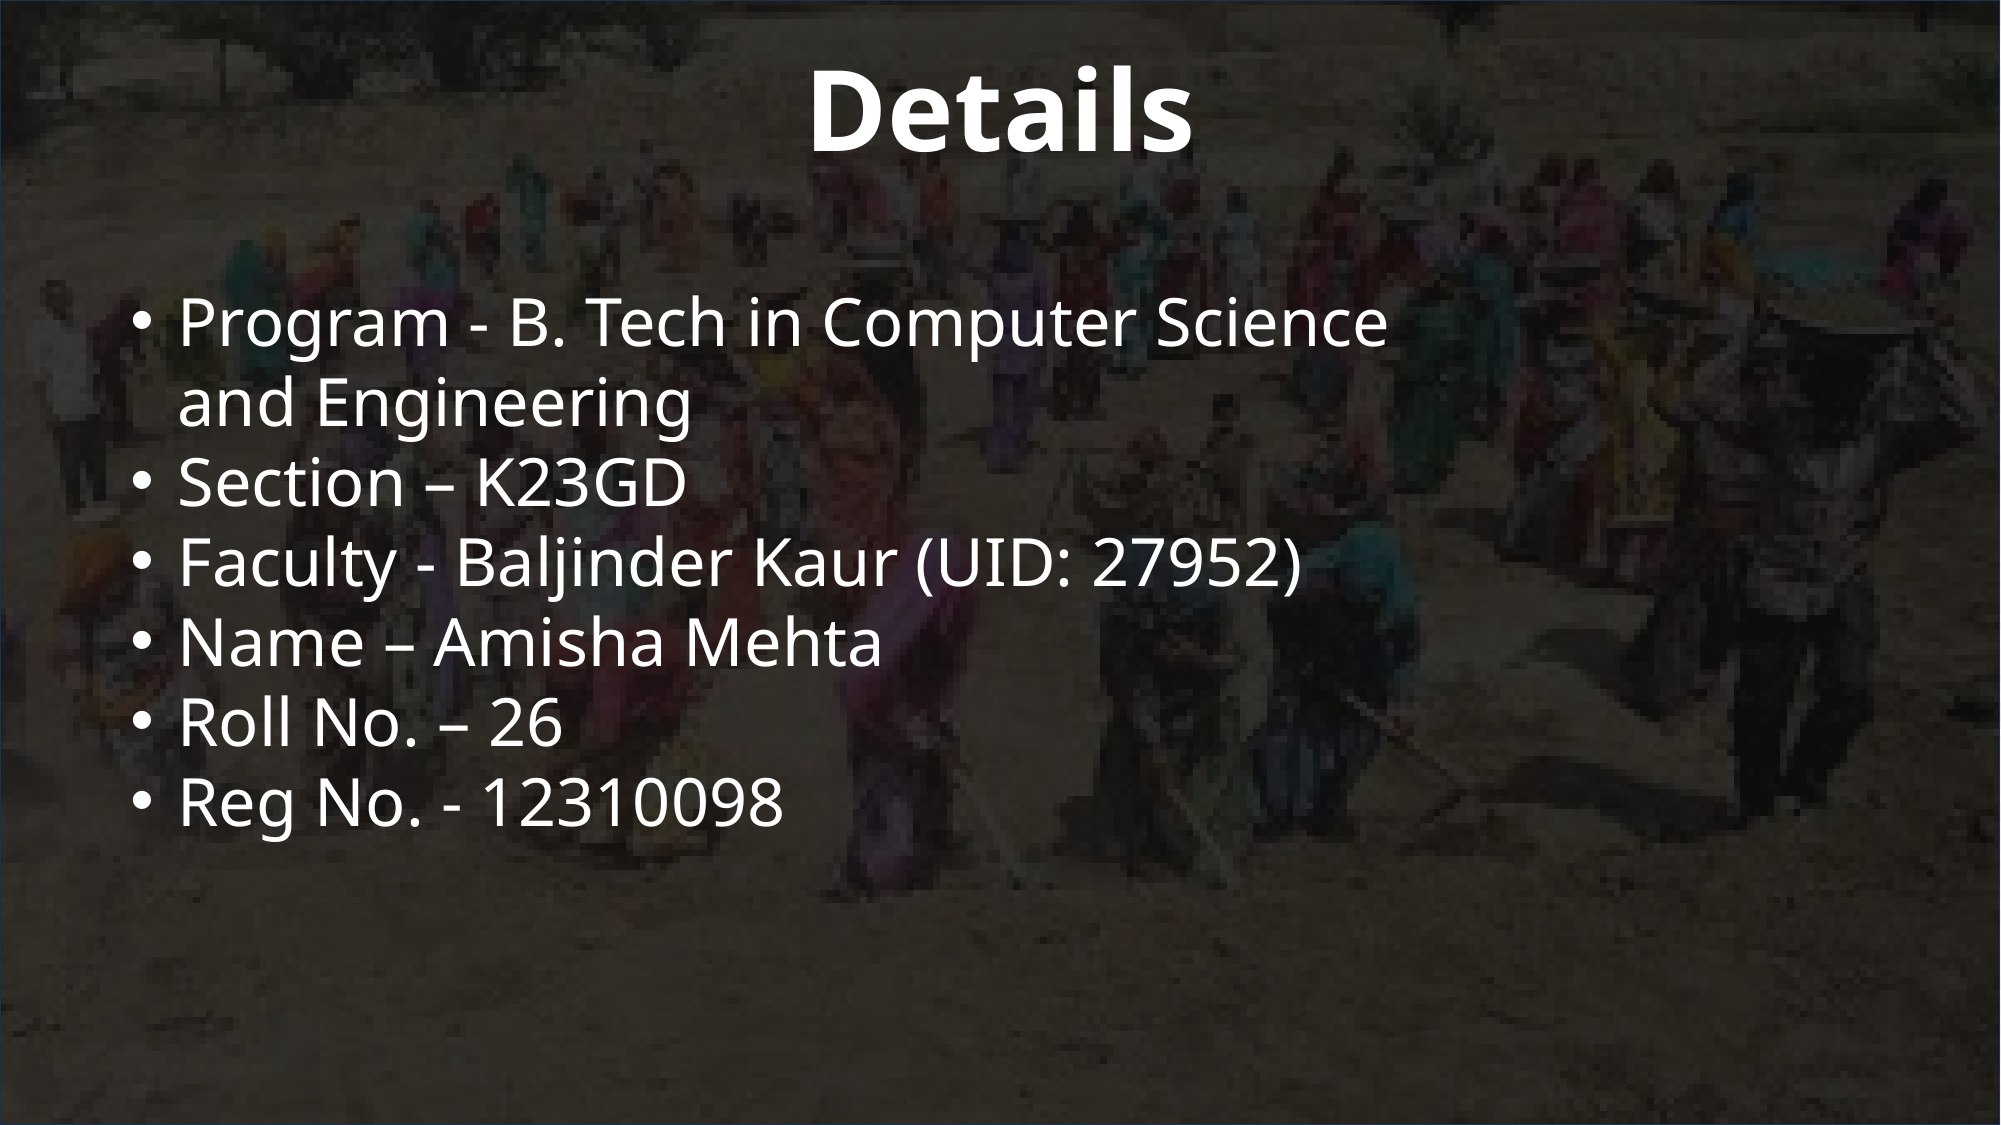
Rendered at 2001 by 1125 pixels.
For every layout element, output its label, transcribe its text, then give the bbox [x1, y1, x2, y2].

text_box [0, 0, 2000, 1125]
title Presentation Details [501, 35, 1499, 182]
text_box Program - B. Tech in Computer Science and Engineering Section – K23GD Faculty - Baljinder Kaur (UID: 27952) Name – Amisha Mehta Roll No. – 26 Reg No. - 12310098 [115, 272, 1525, 847]
